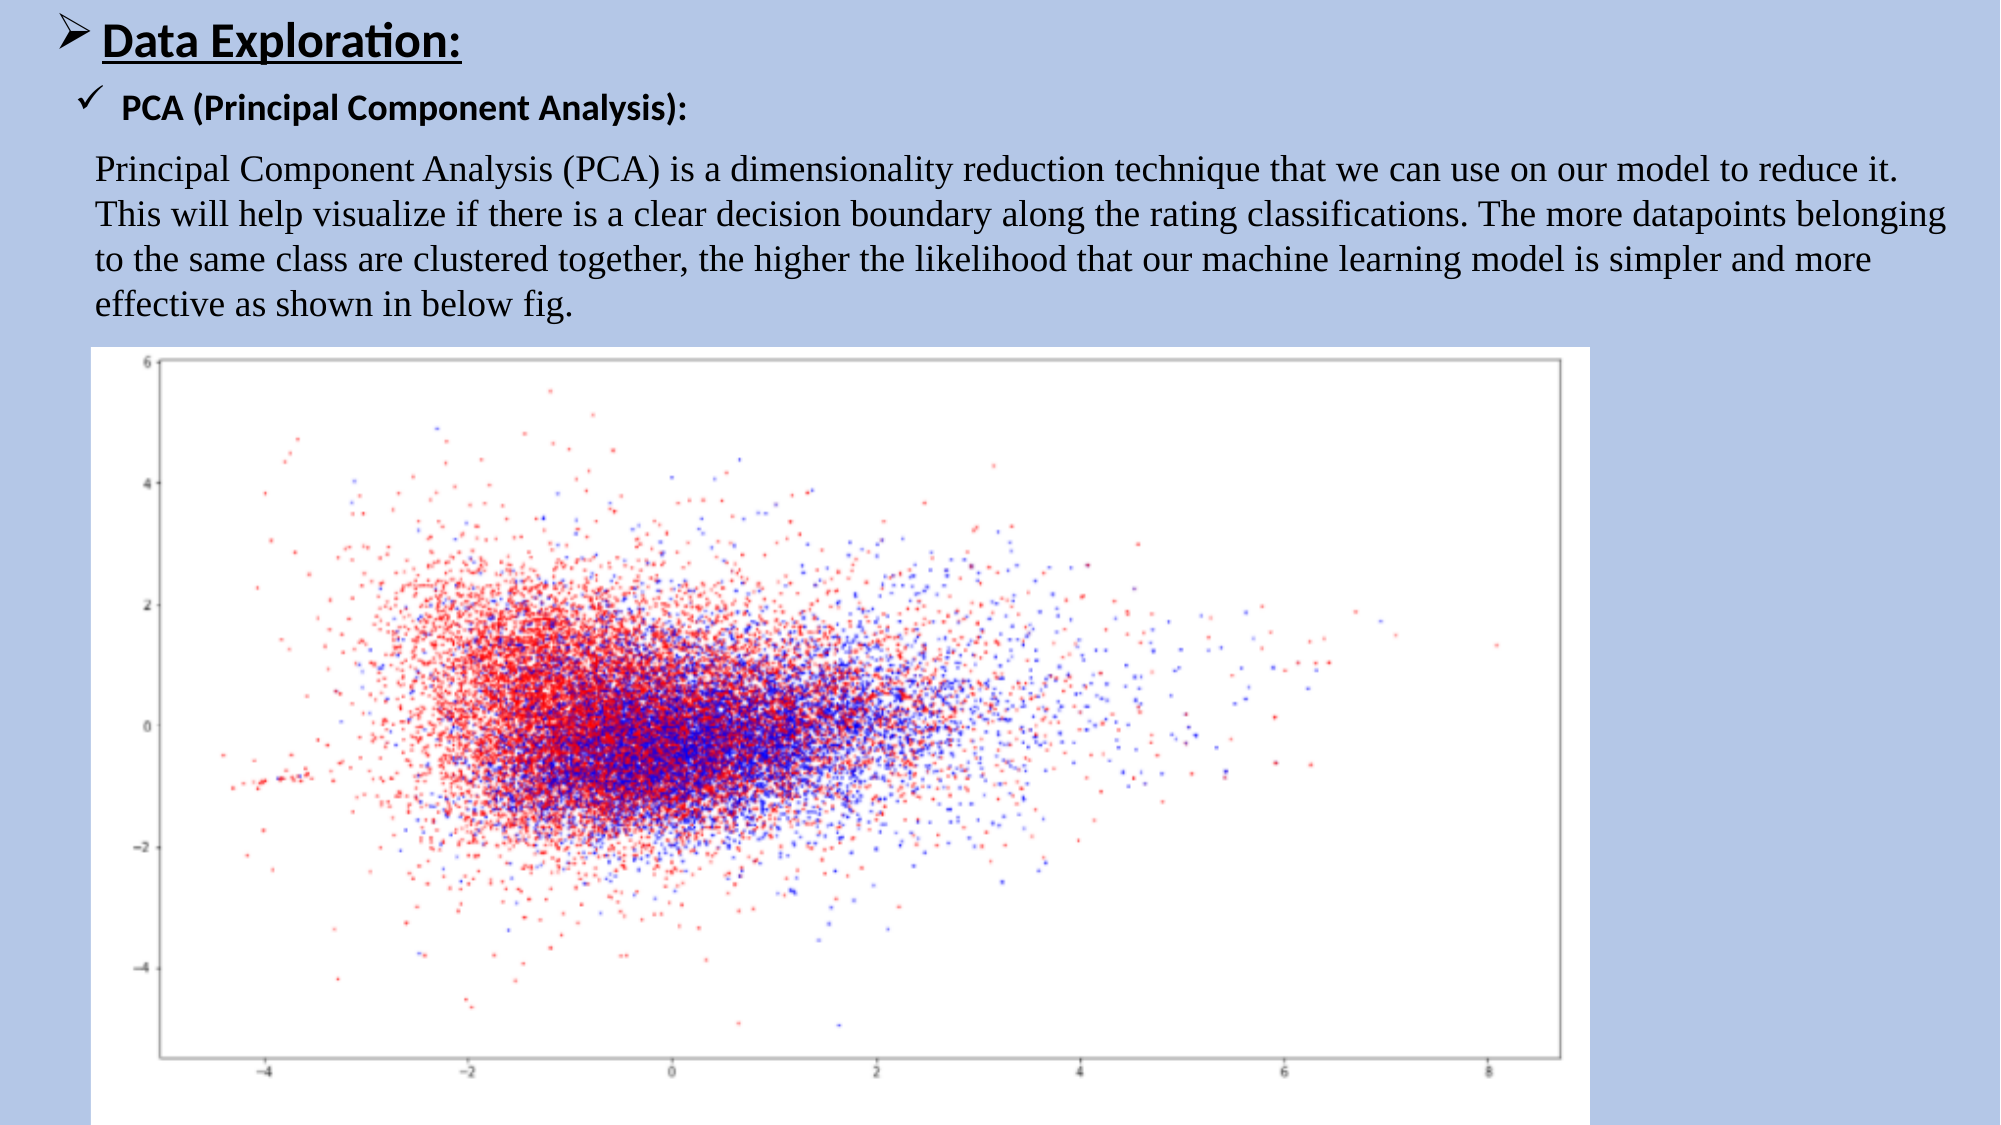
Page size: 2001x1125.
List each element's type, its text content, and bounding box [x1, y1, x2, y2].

text_box PCA (Principal Component Analysis): [60, 75, 704, 136]
text_box Principal Component Analysis (PCA) is a dimensionality reduction technique that we can use on our model to reduce it. This will help visualize if there is a clear decision boundary along the rating classifications. The more datapoints belonging to the same class are clustered together, the higher the likelihood that our machine learning model is simpler and more effective as shown in below fig. [0, 136, 1980, 465]
picture [90, 347, 1590, 1125]
text_box Data Exploration: [40, 0, 477, 75]
